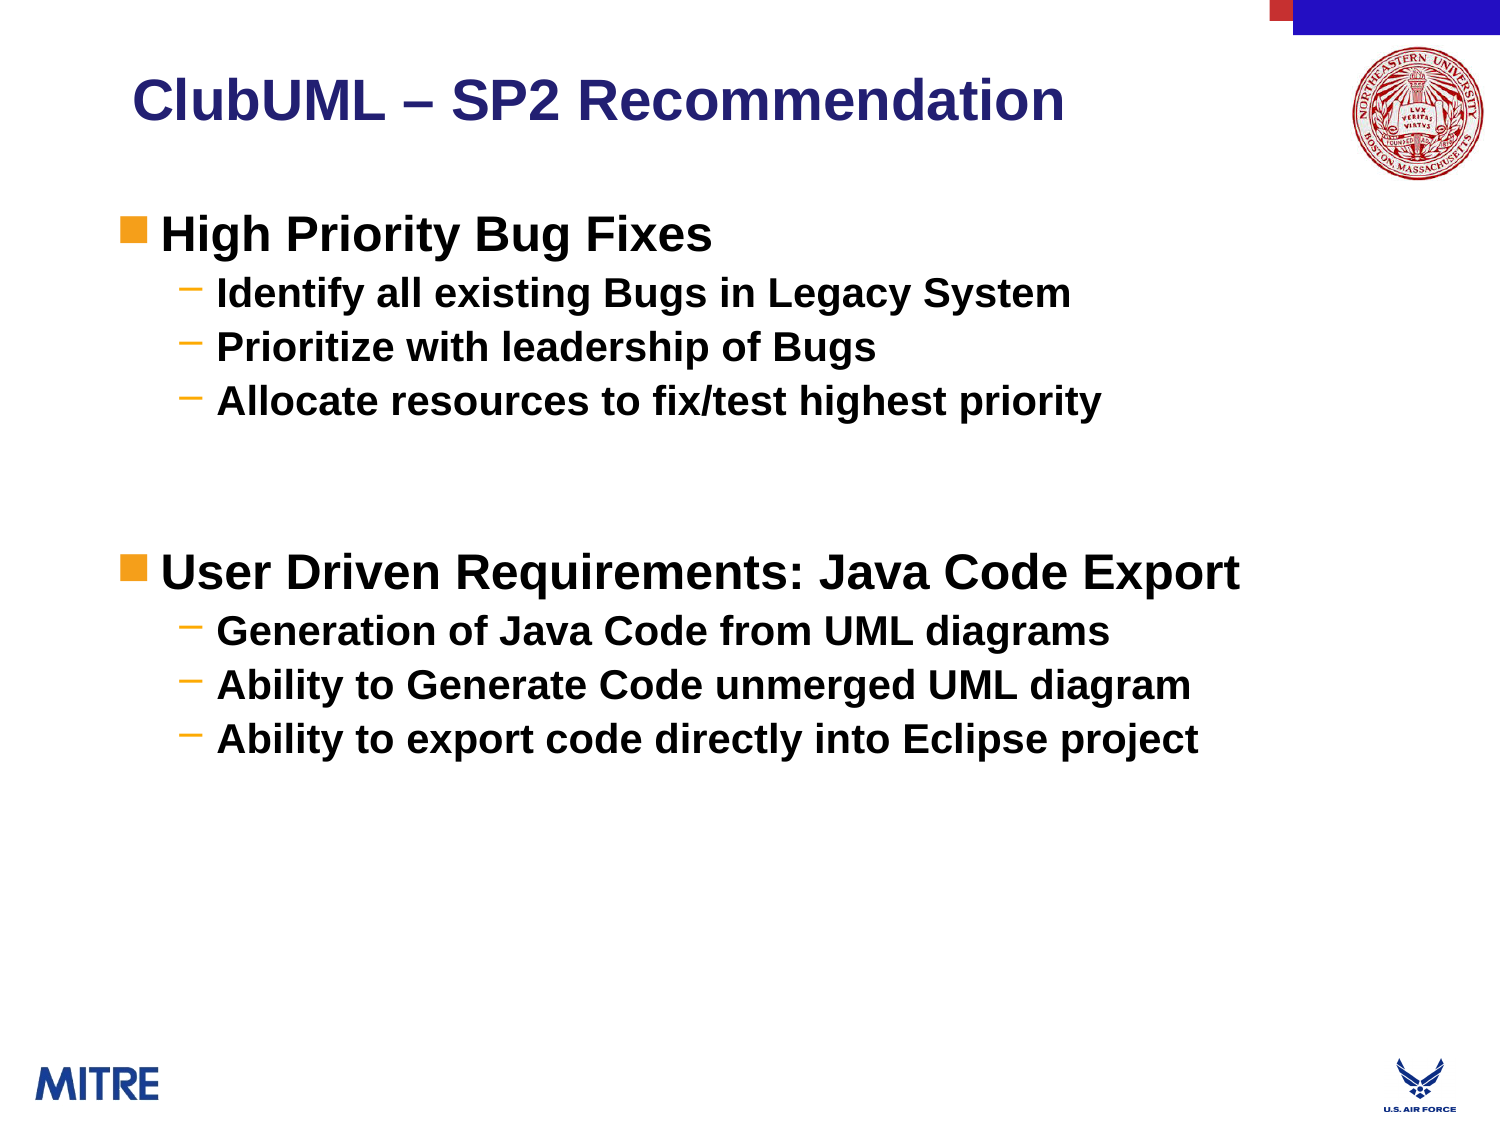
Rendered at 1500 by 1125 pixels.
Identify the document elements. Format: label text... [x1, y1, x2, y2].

picture [30, 1064, 163, 1106]
title ClubUML – SP2 Recommendation [116, 62, 1293, 151]
list High Priority Bug Fixes Identify all existing Bugs in Legacy System Prioritize with leadership of Bugs Allocate resources to fix/test highest priority User Driven Requirements: Java Code Export Generation of Java Code from UML diagrams Ability to Generate Code unmerged UML diagram Ability to export code directly into Eclipse project [108, 212, 1371, 1002]
picture [1384, 1058, 1456, 1112]
picture [1350, 45, 1485, 181]
